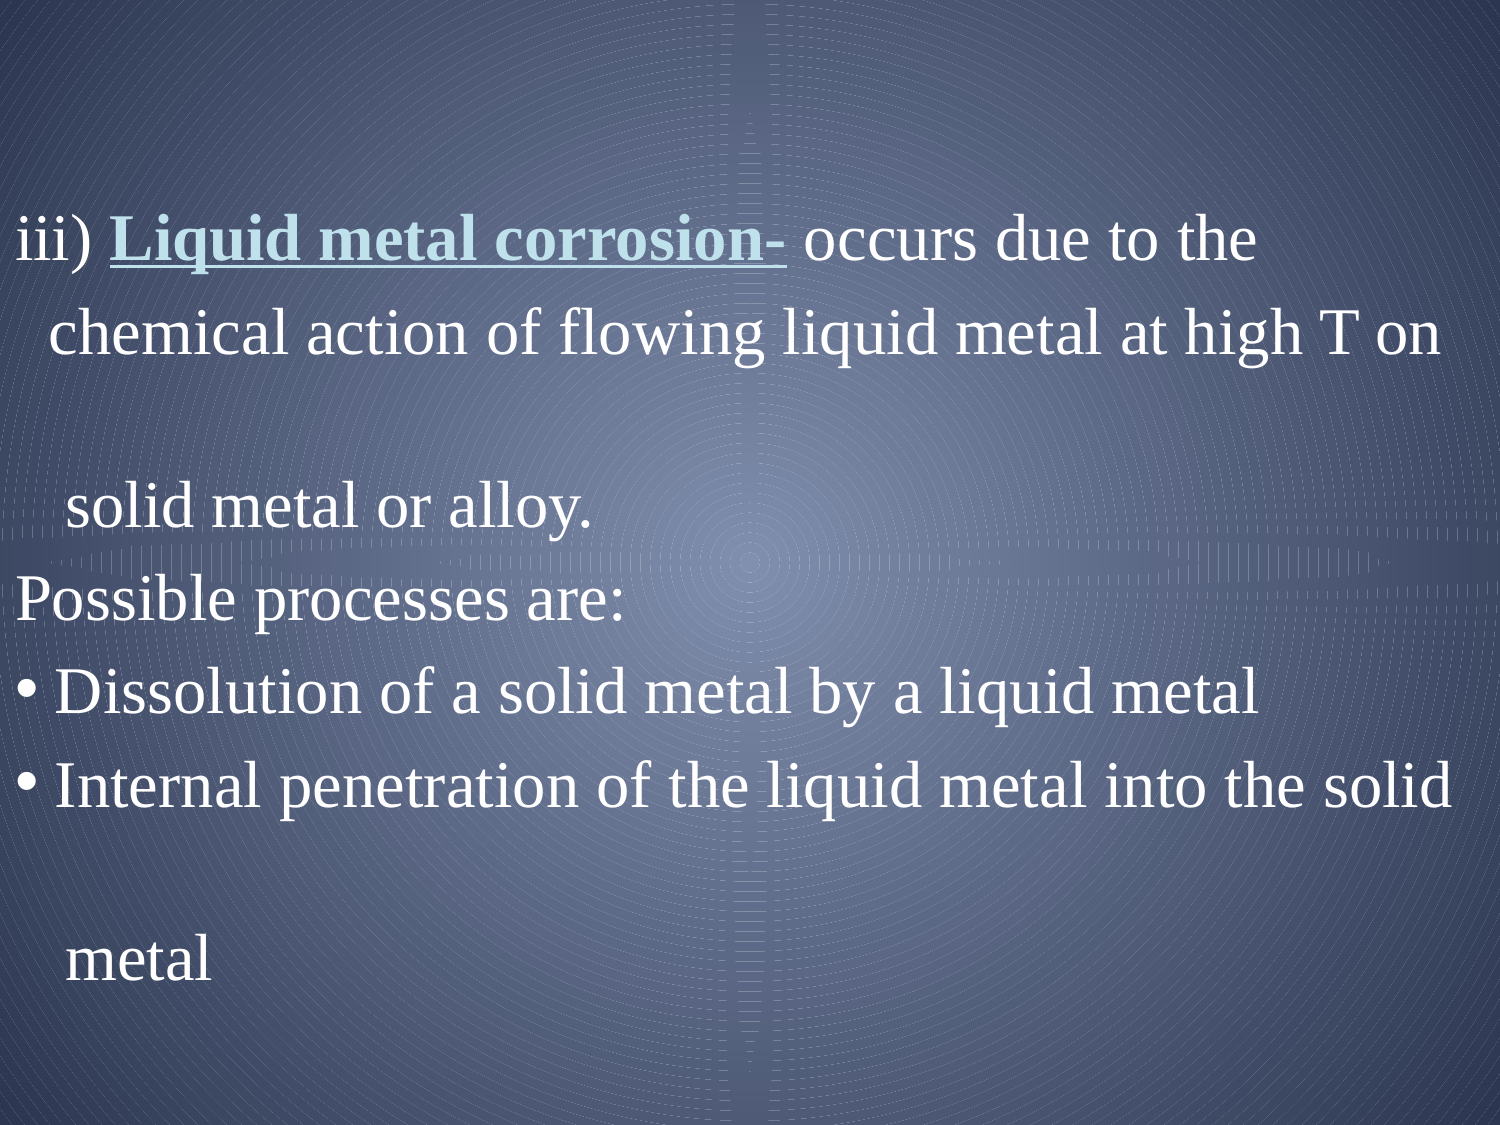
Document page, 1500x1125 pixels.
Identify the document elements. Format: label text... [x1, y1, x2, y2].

subtitle iii) Liquid metal corrosion- occurs due to the chemical action of flowing liquid metal at high T on solid metal or alloy. Possible processes are: Dissolution of a solid metal by a liquid metal Internal penetration of the liquid metal into the solid metal [0, 0, 1500, 1125]
